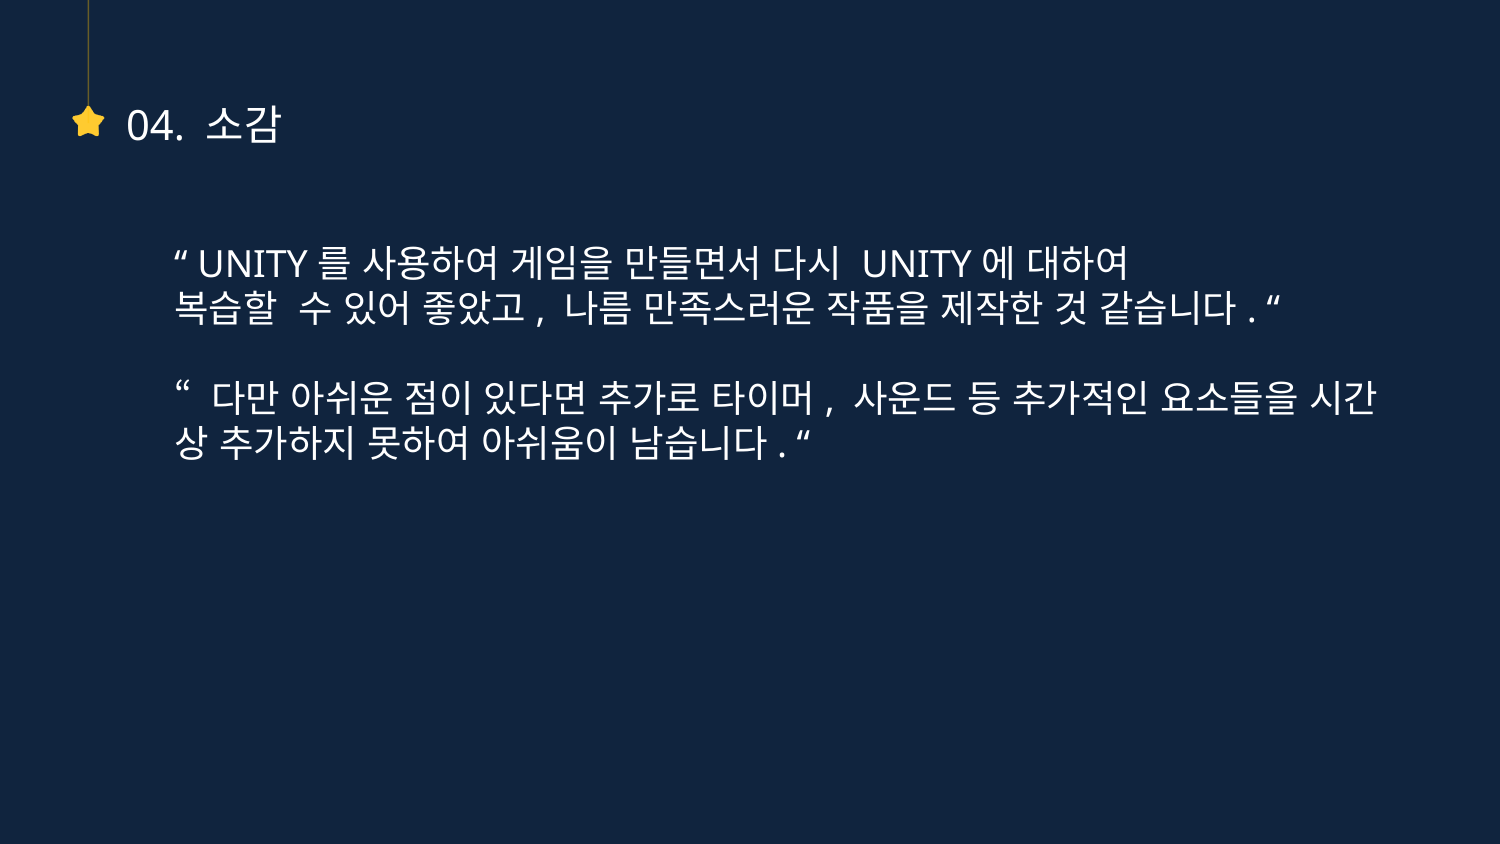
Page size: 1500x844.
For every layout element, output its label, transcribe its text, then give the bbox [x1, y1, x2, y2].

text_box 04. 소감 [111, 91, 298, 156]
picture [61, 99, 119, 143]
text_box “ UNITY를 사용하여 게임을 만들면서 다시 UNITY에 대하여 복습할 수 있어 좋았고, 나름 만족스러운 작품을 제작한 것 같습니다. “ “ 다만 아쉬운 점이 있다면 추가로 타이머, 사운드 등 추가적인 요소들을 시간 상 추가하지 못하여 아쉬움이 남습니다. “ [159, 232, 1412, 473]
